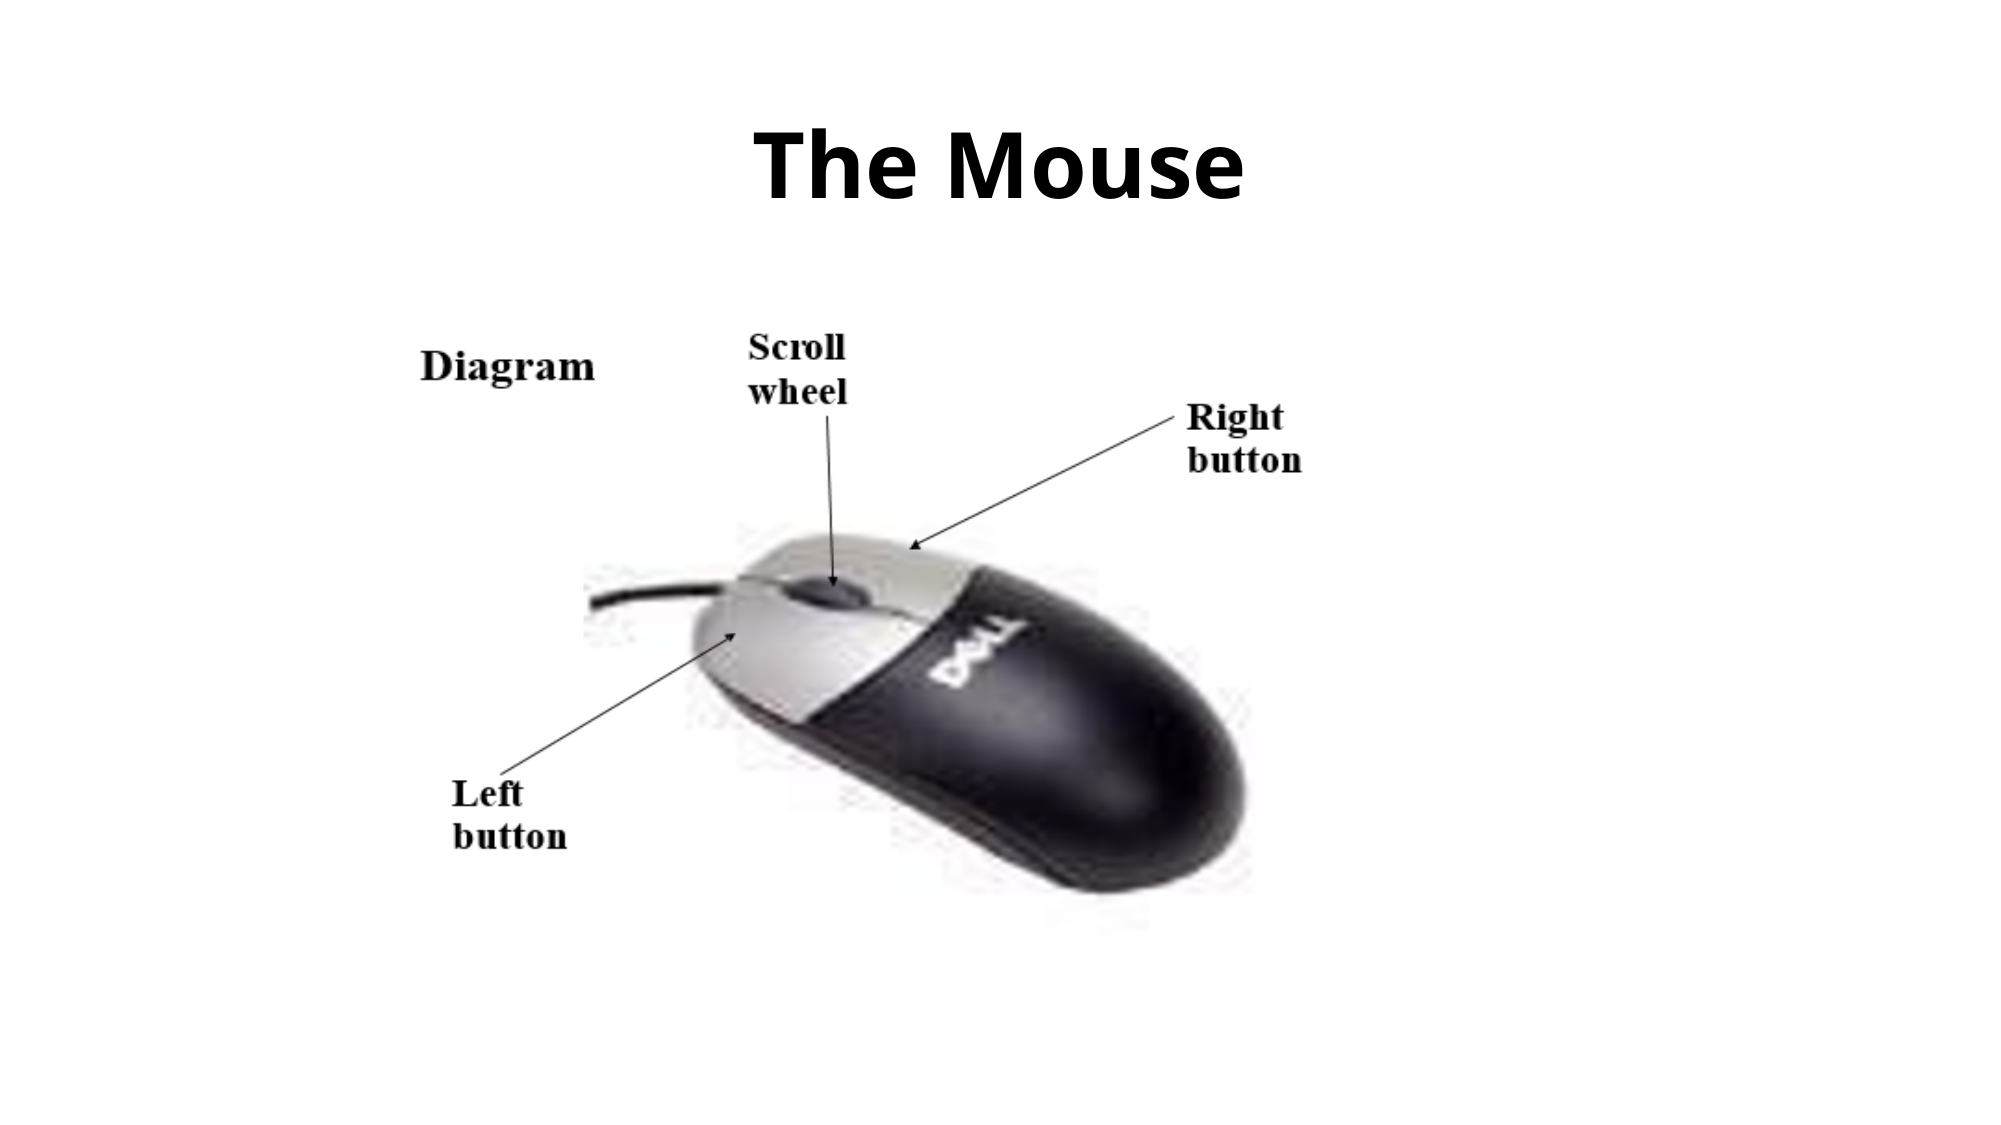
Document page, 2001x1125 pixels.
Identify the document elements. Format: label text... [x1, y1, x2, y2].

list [390, 277, 1550, 957]
title The Mouse [137, 59, 1863, 278]
